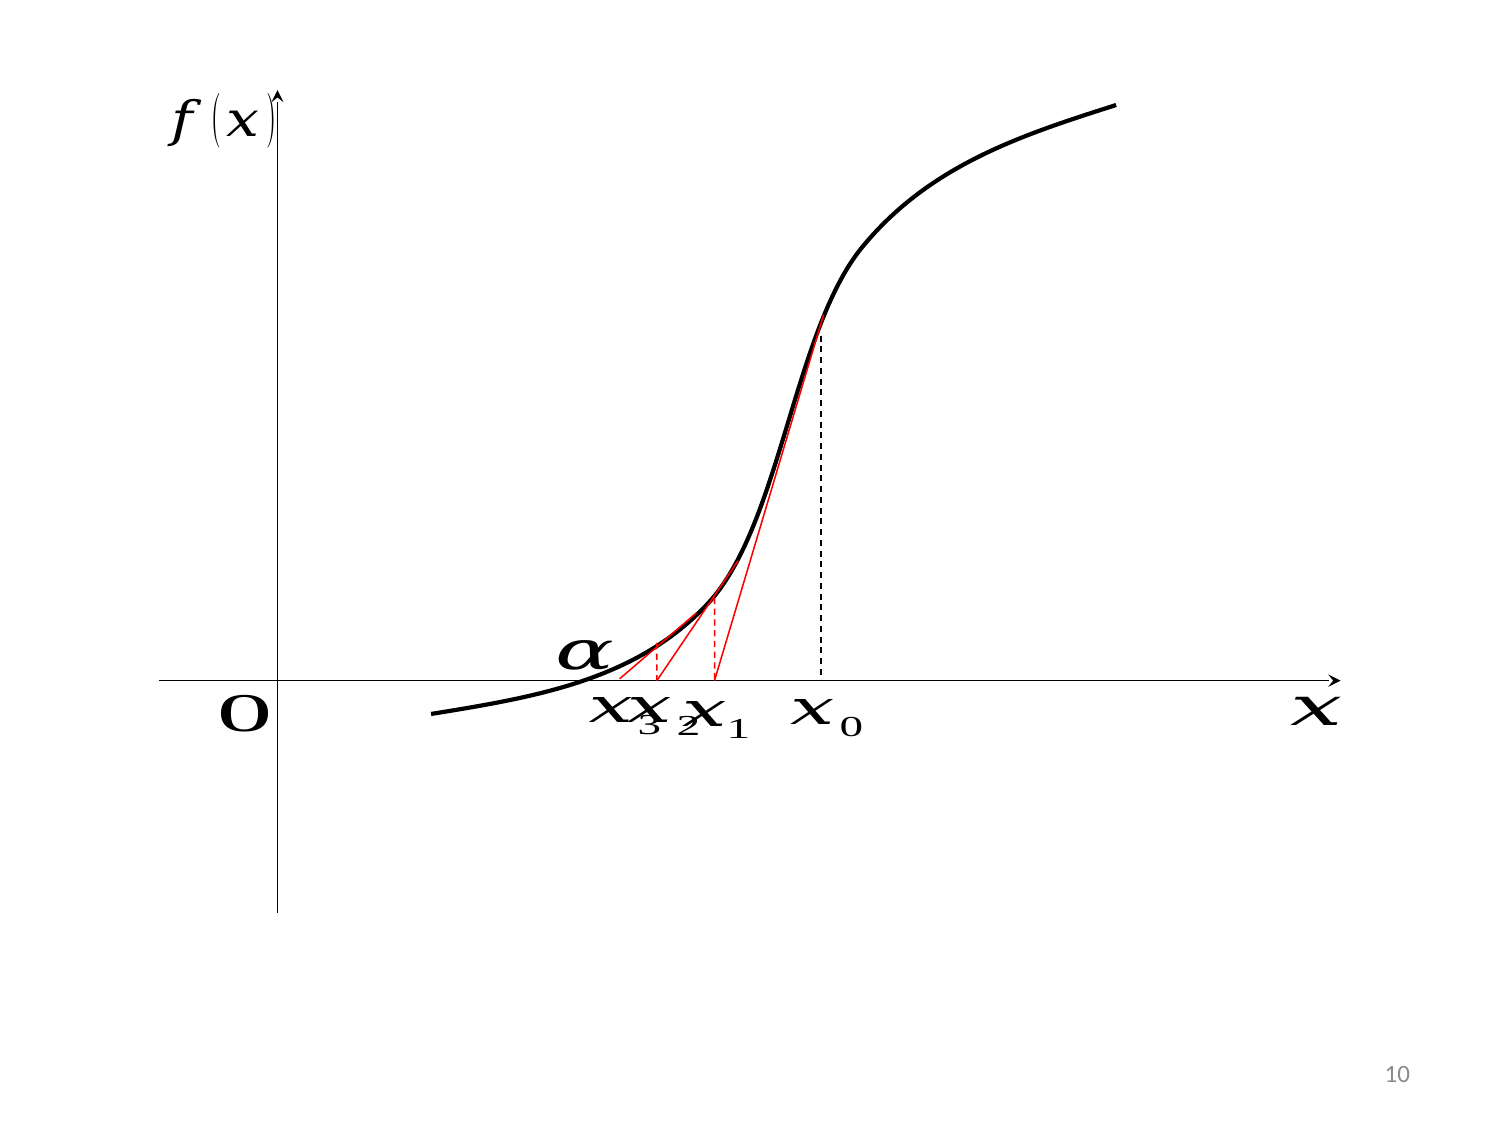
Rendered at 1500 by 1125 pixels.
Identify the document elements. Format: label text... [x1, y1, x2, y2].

text_box [470, 466, 709, 679]
slide_number 10 [1074, 1042, 1425, 1103]
text_box [822, 103, 1117, 361]
text_box [430, 688, 568, 717]
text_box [714, 314, 824, 681]
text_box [656, 560, 739, 681]
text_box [619, 612, 697, 679]
